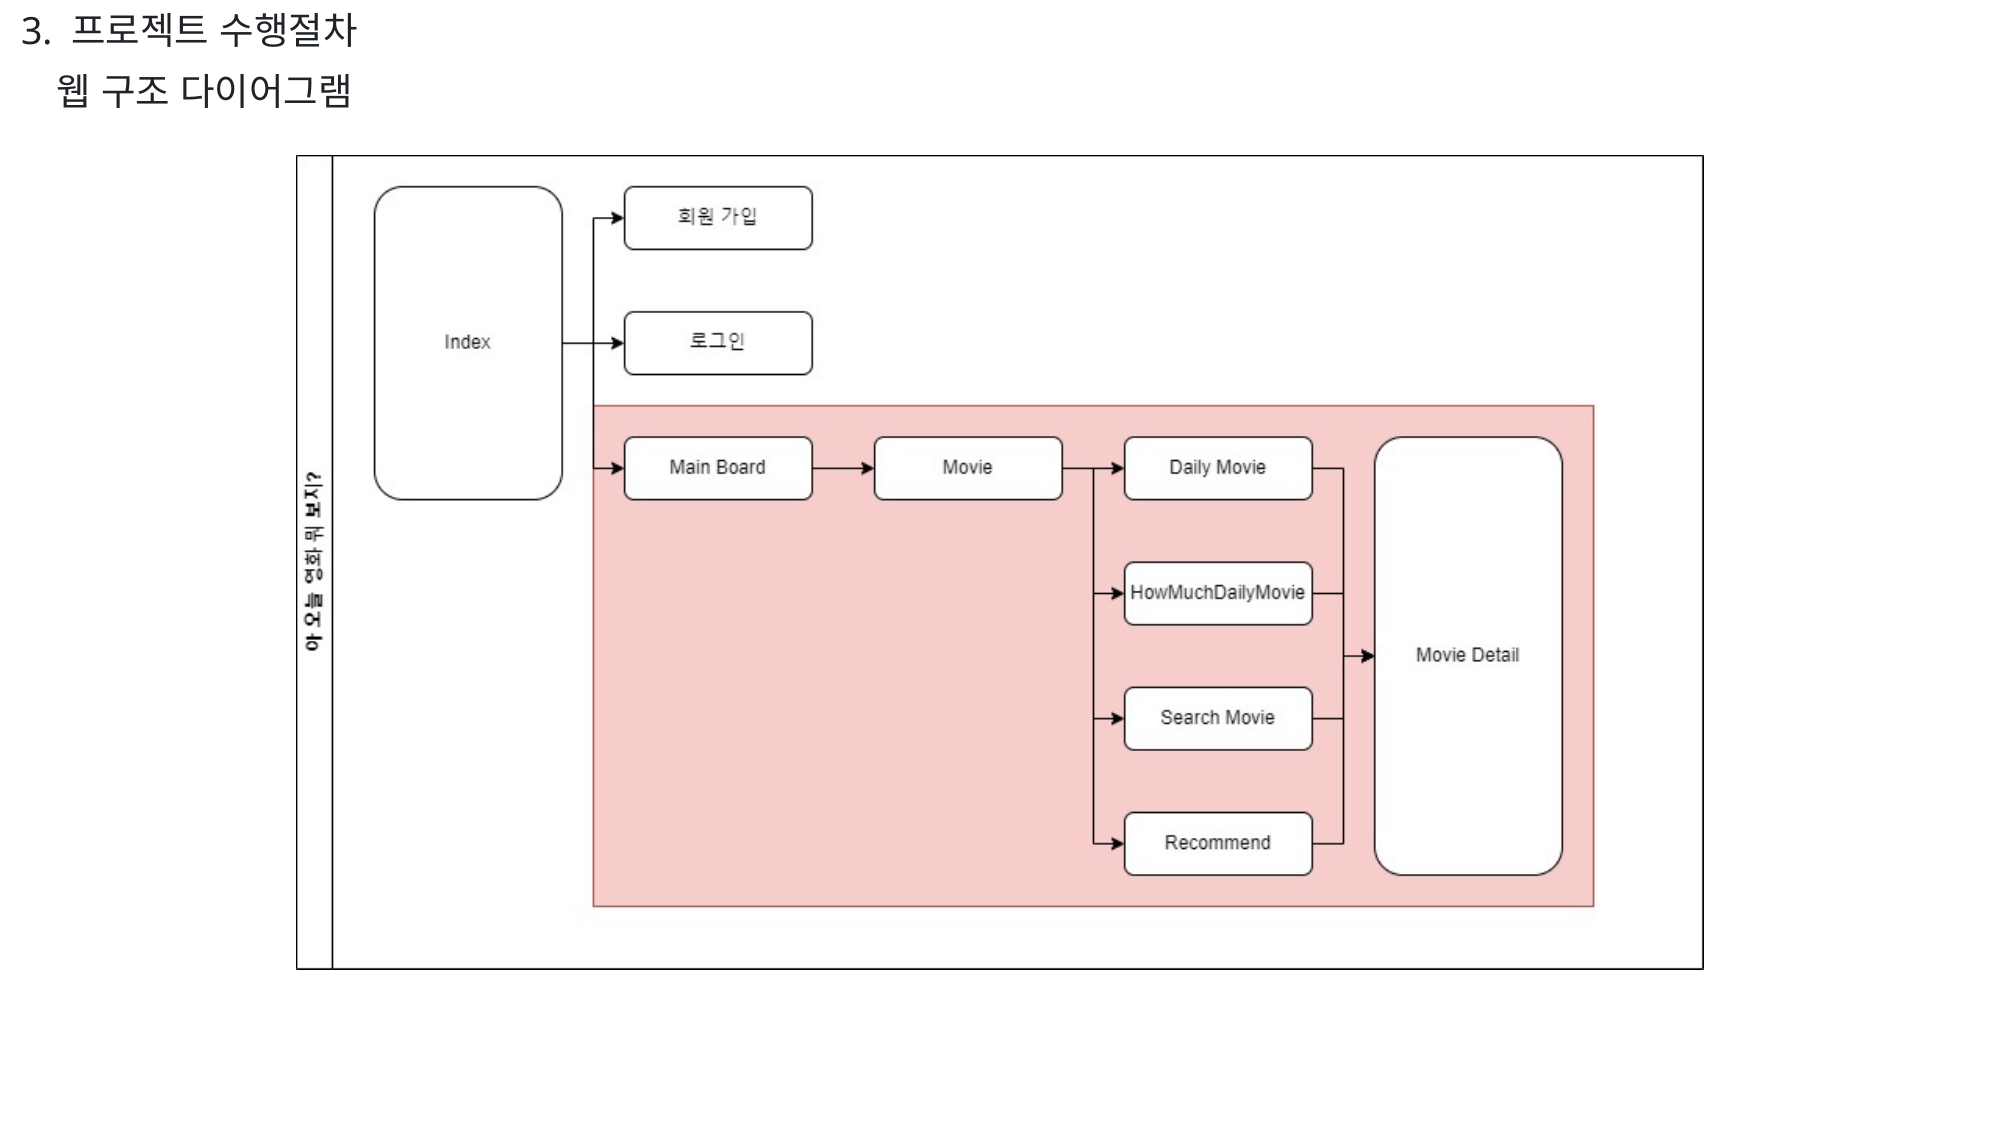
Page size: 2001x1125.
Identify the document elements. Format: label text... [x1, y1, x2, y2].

text_box 3. 프로젝트 수행절차 [6, 0, 373, 60]
picture [296, 155, 1704, 970]
text_box 웹 구조 다이어그램 [41, 60, 368, 121]
